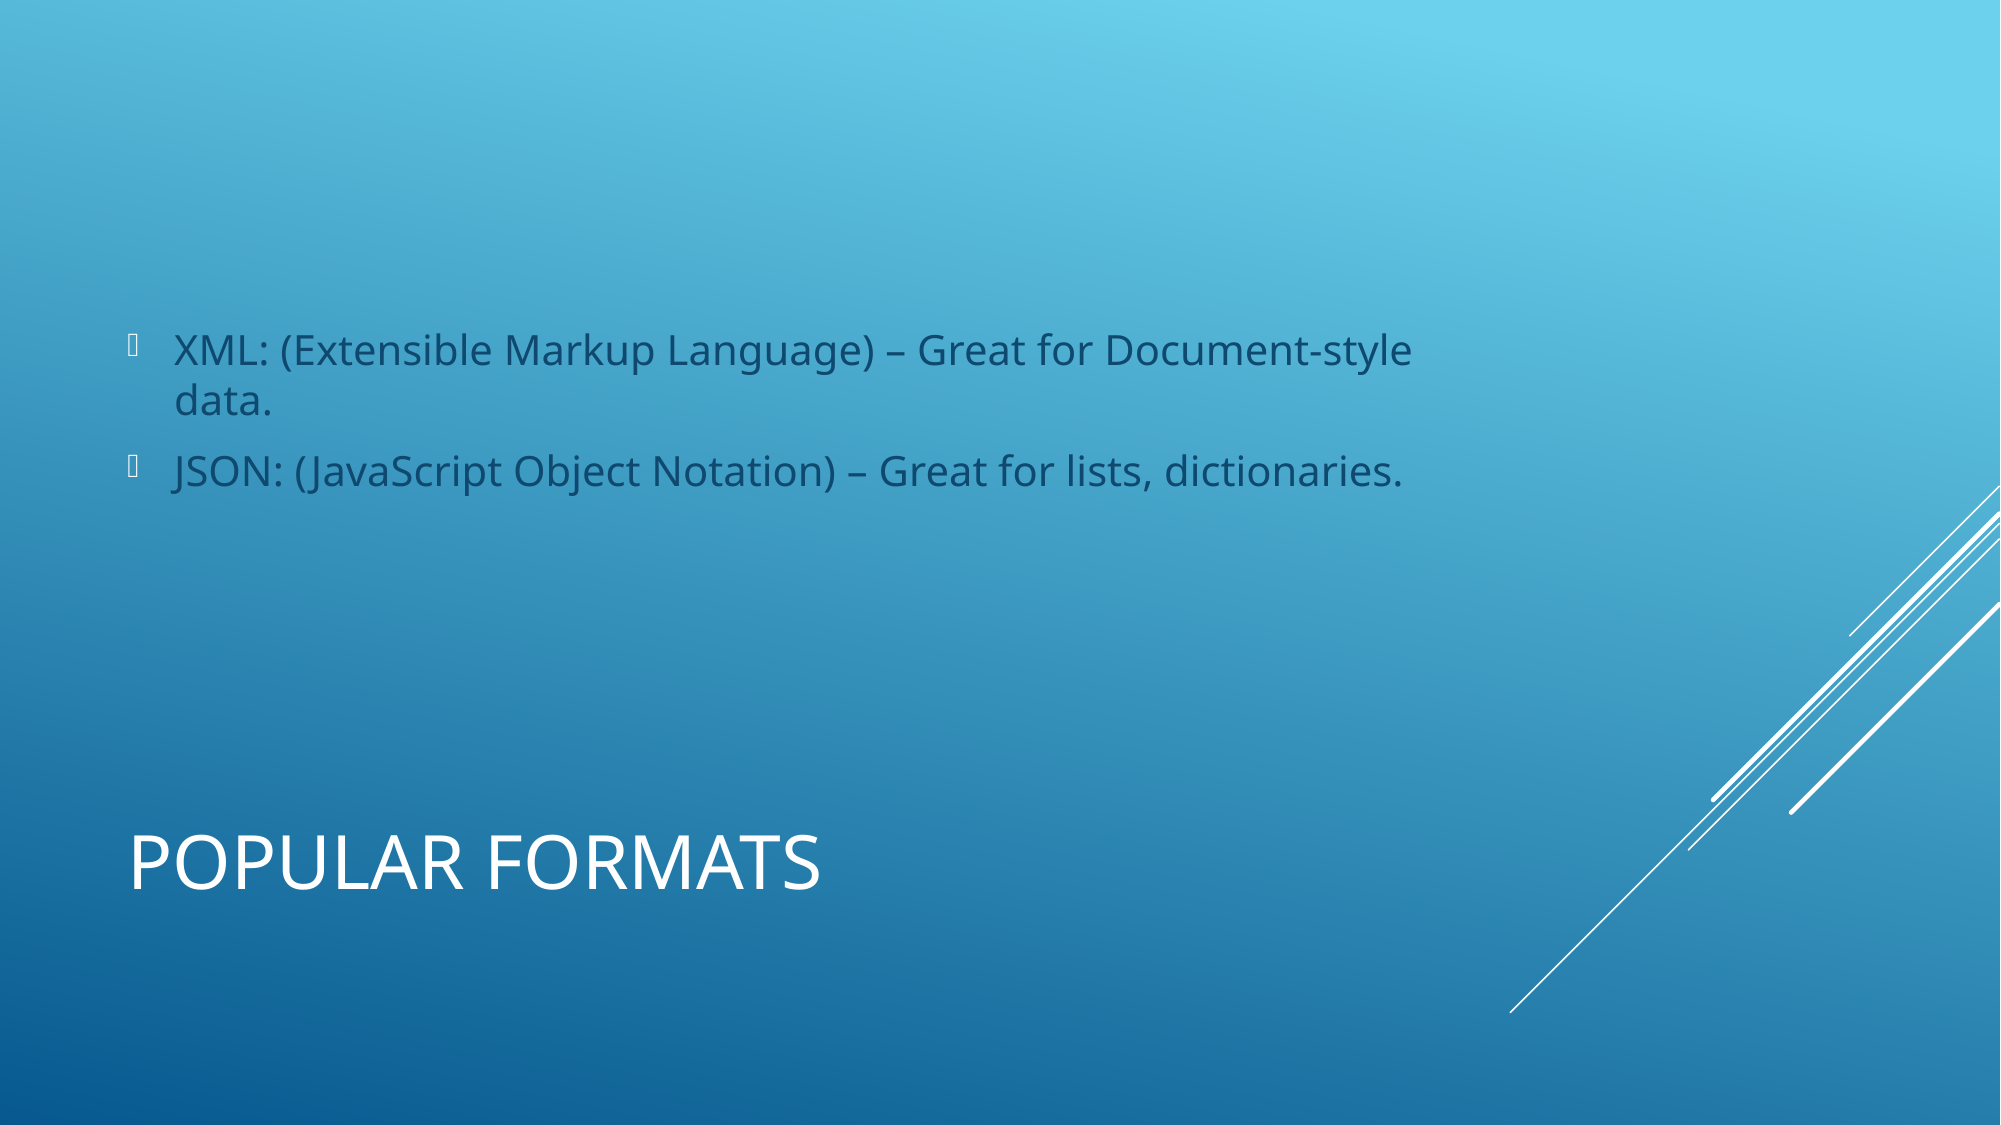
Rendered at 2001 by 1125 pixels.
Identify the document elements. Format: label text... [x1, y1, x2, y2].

list XML: (Extensible Markup Language) – Great for Document-style data. JSON: (JavaScript Object Notation) – Great for lists, dictionaries. [112, 112, 1513, 706]
title Popular formats [112, 736, 1513, 984]
